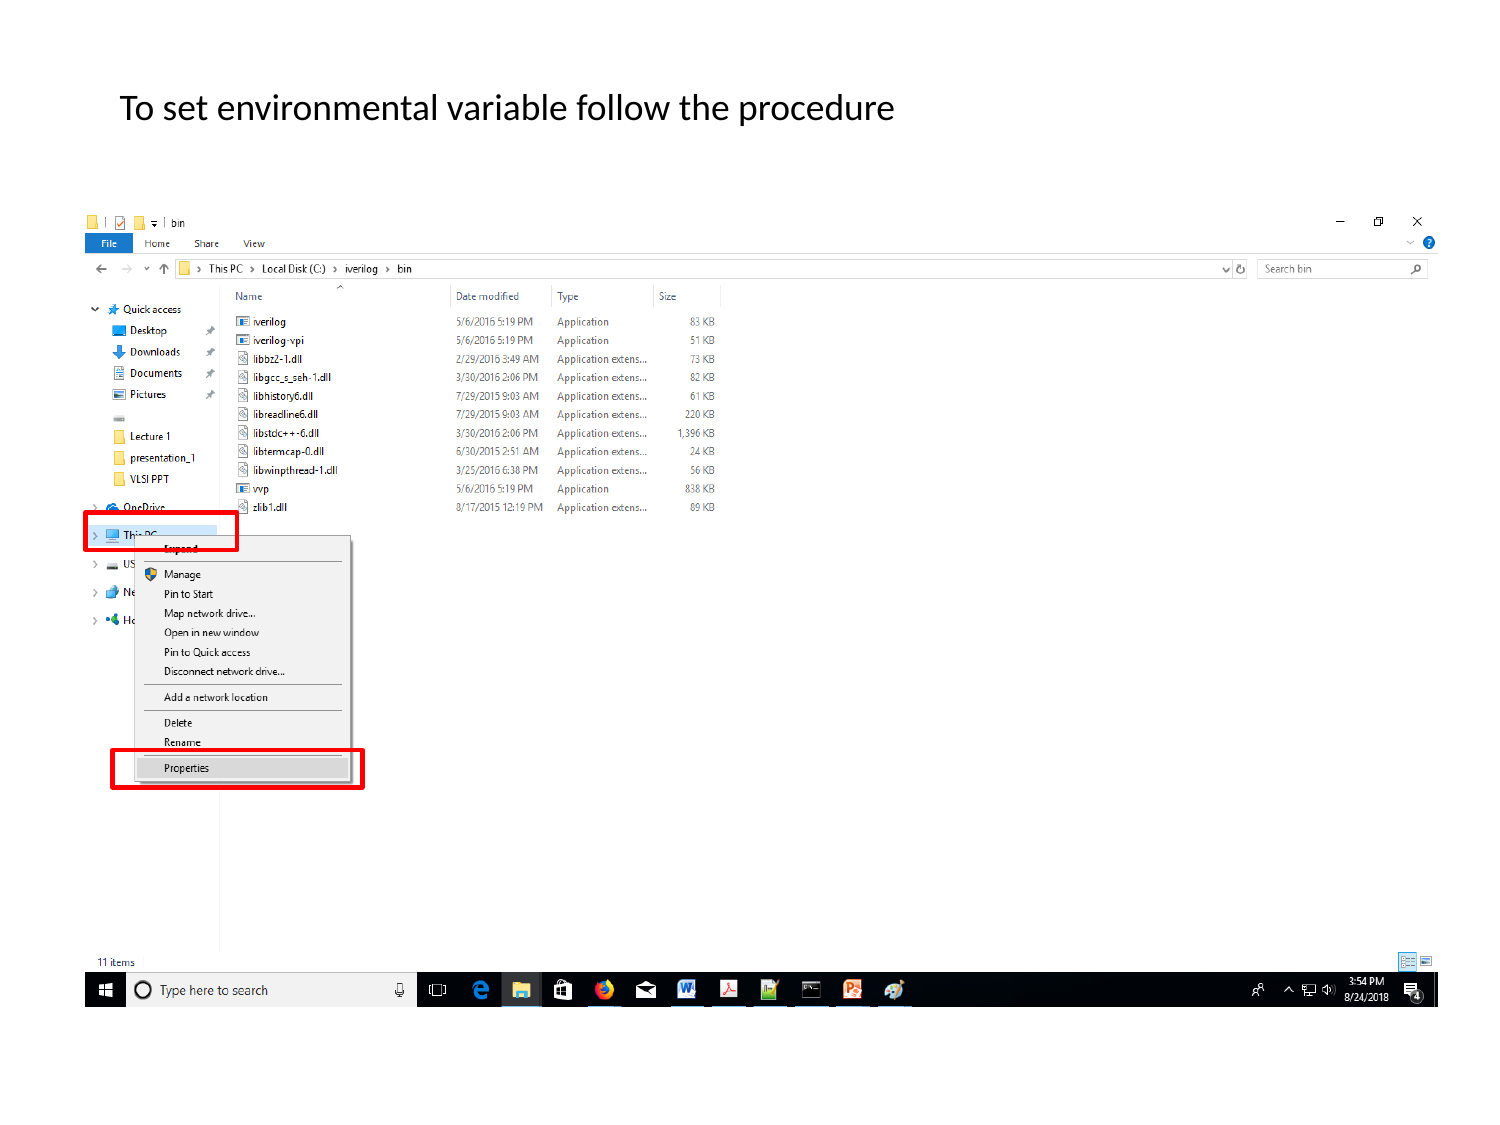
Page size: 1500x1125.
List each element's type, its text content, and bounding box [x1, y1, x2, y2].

picture [85, 212, 1438, 1007]
text_box To set environmental variable follow the procedure [104, 75, 920, 135]
